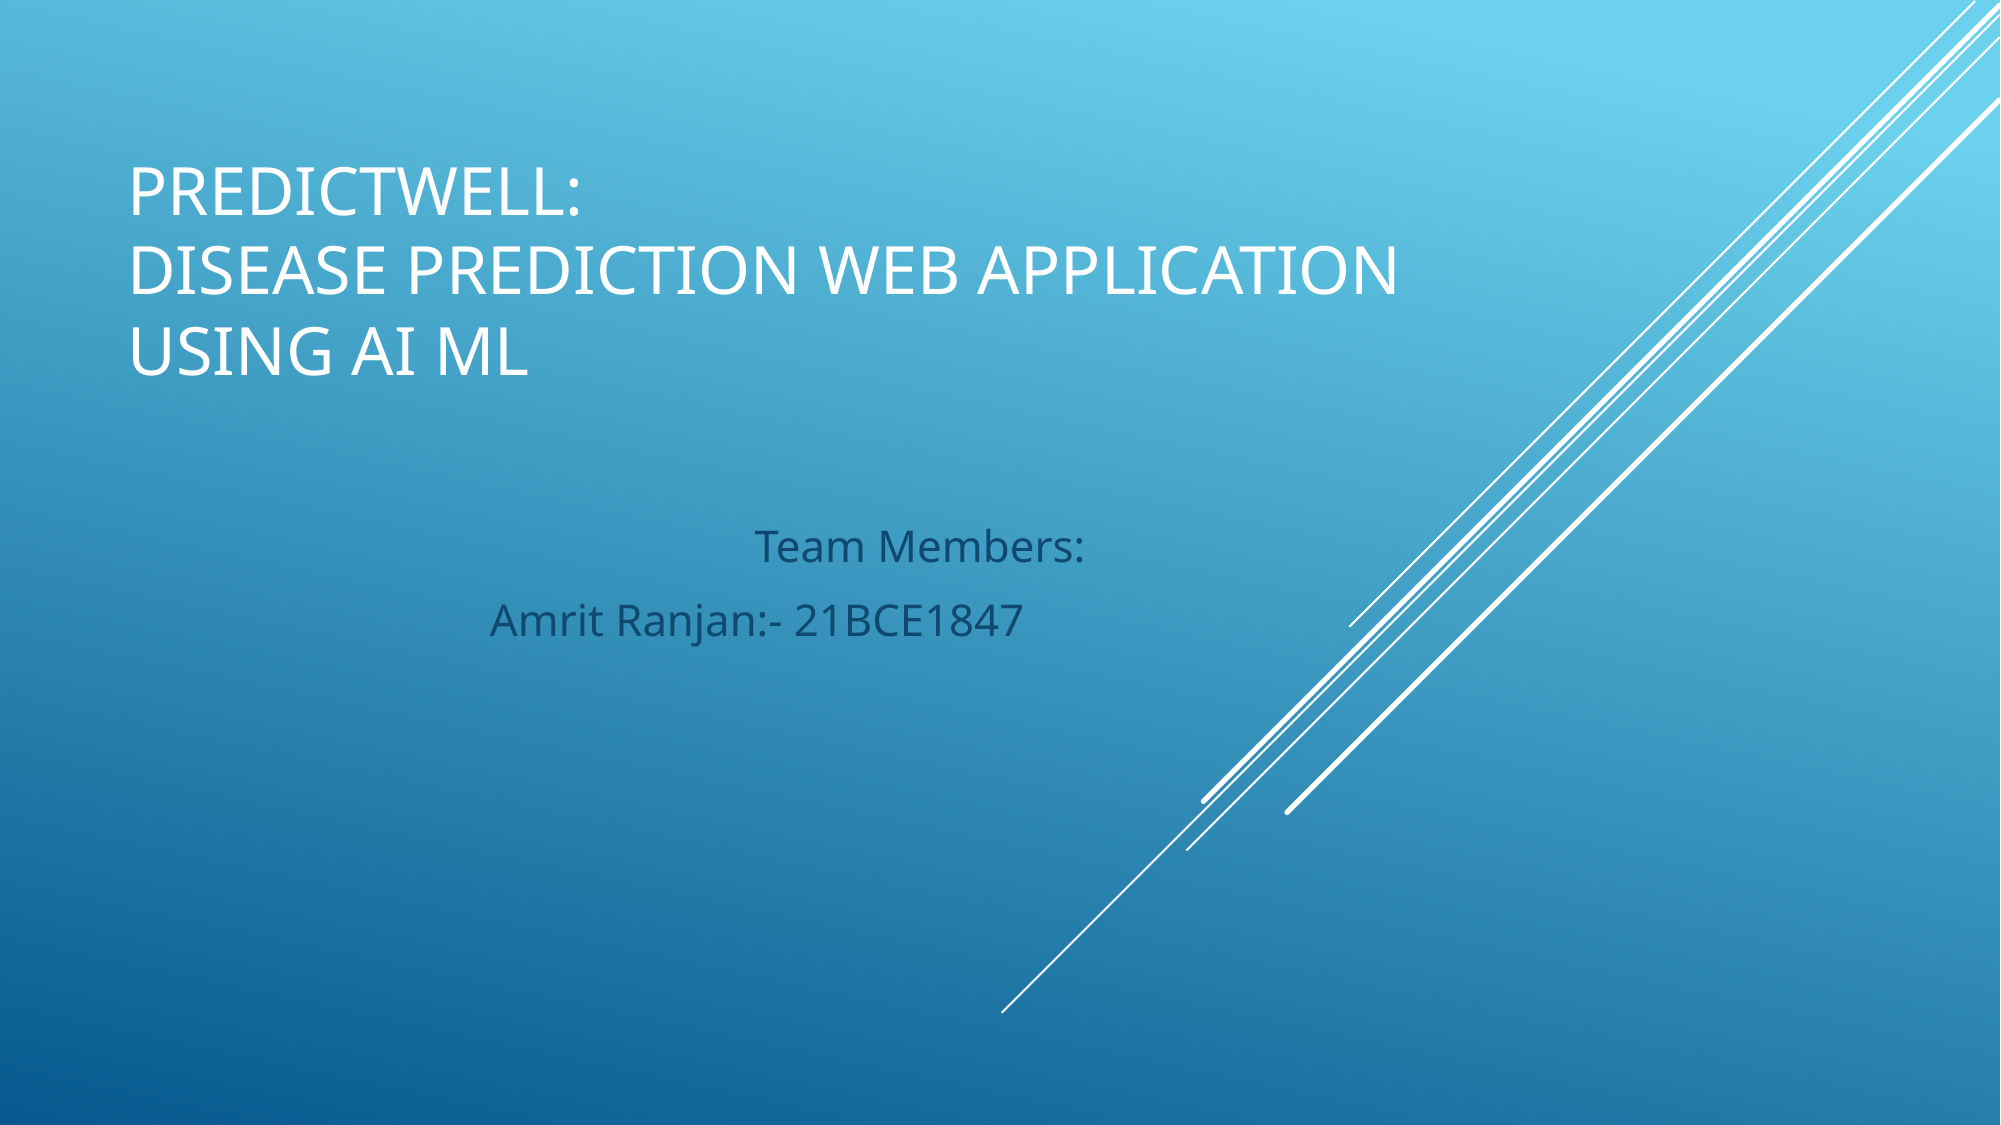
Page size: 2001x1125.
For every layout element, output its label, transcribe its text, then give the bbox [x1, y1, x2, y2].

title PredictWell: Disease prediction web application using ai Ml [112, 112, 1425, 396]
subtitle Team Members: Amrit Ranjan:- 21BCE1847 [474, 511, 1525, 947]
